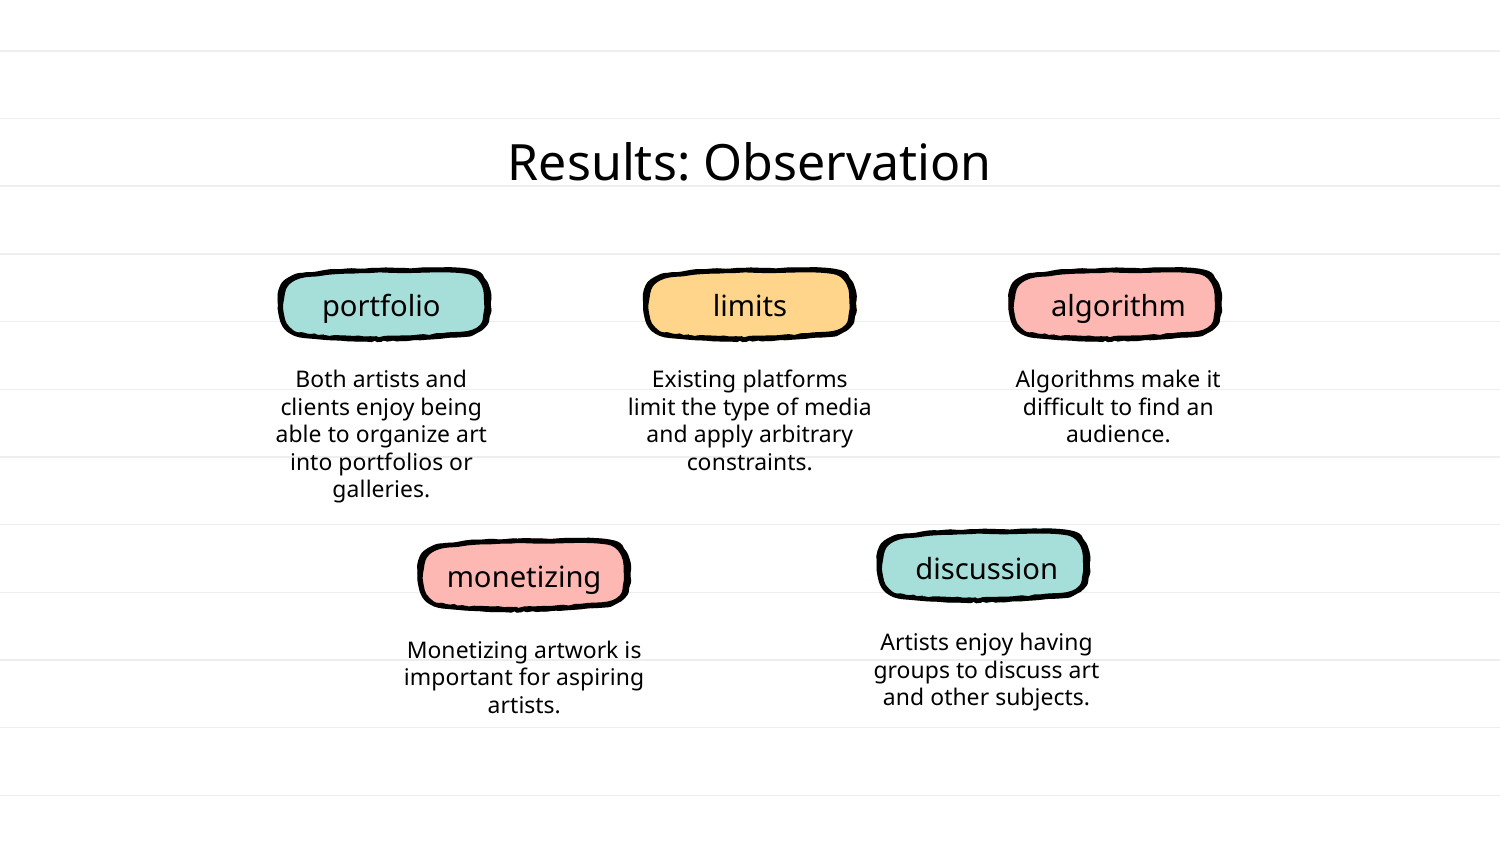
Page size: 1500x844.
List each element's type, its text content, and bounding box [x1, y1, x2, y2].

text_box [642, 266, 858, 343]
title discussion [837, 480, 1137, 601]
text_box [416, 537, 632, 613]
subtitle Algorithms make it difficult to find an audience. [979, 349, 1257, 480]
title Results: Observation [329, 84, 1171, 205]
subtitle Monetizing artwork is important for aspiring artists. [385, 620, 663, 751]
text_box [1007, 266, 1223, 343]
title monetizing [374, 487, 674, 608]
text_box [875, 528, 1092, 604]
subtitle Existing platforms limit the type of media and apply arbitrary constraints. [611, 349, 889, 480]
subtitle Artists enjoy having groups to discuss art and other subjects. [848, 612, 1126, 743]
title algorithm [968, 217, 1269, 338]
title limits [600, 217, 900, 338]
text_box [276, 266, 493, 343]
title portfolio [231, 217, 532, 338]
subtitle Both artists and clients enjoy being able to organize art into portfolios or galleries. [242, 349, 521, 480]
